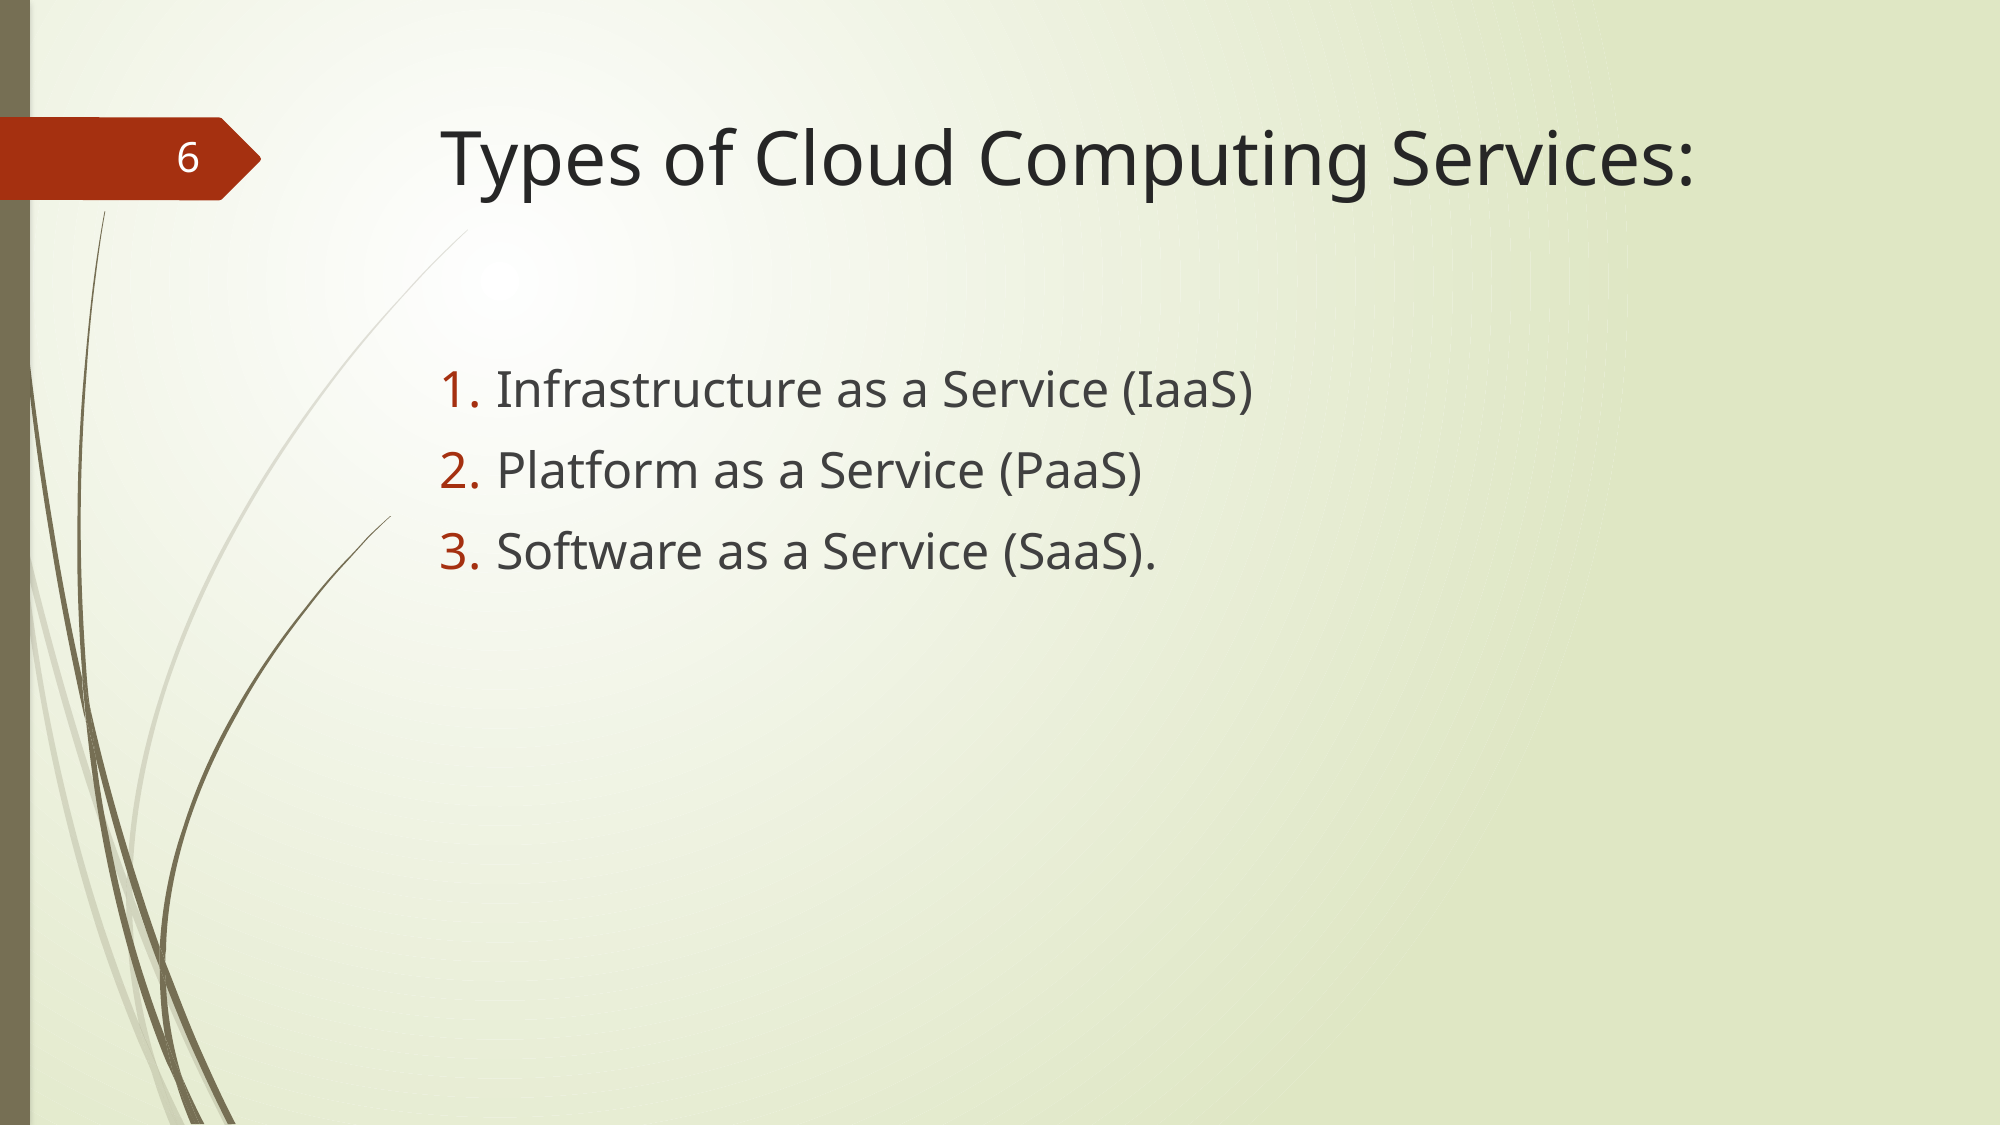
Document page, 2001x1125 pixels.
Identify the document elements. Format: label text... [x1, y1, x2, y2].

list Infrastructure as a Service (IaaS) Platform as a Service (PaaS) Software as a Service (SaaS). [424, 350, 1888, 970]
title Types of Cloud Computing Services: [425, 102, 1888, 313]
slide_number 6 [87, 129, 216, 190]
